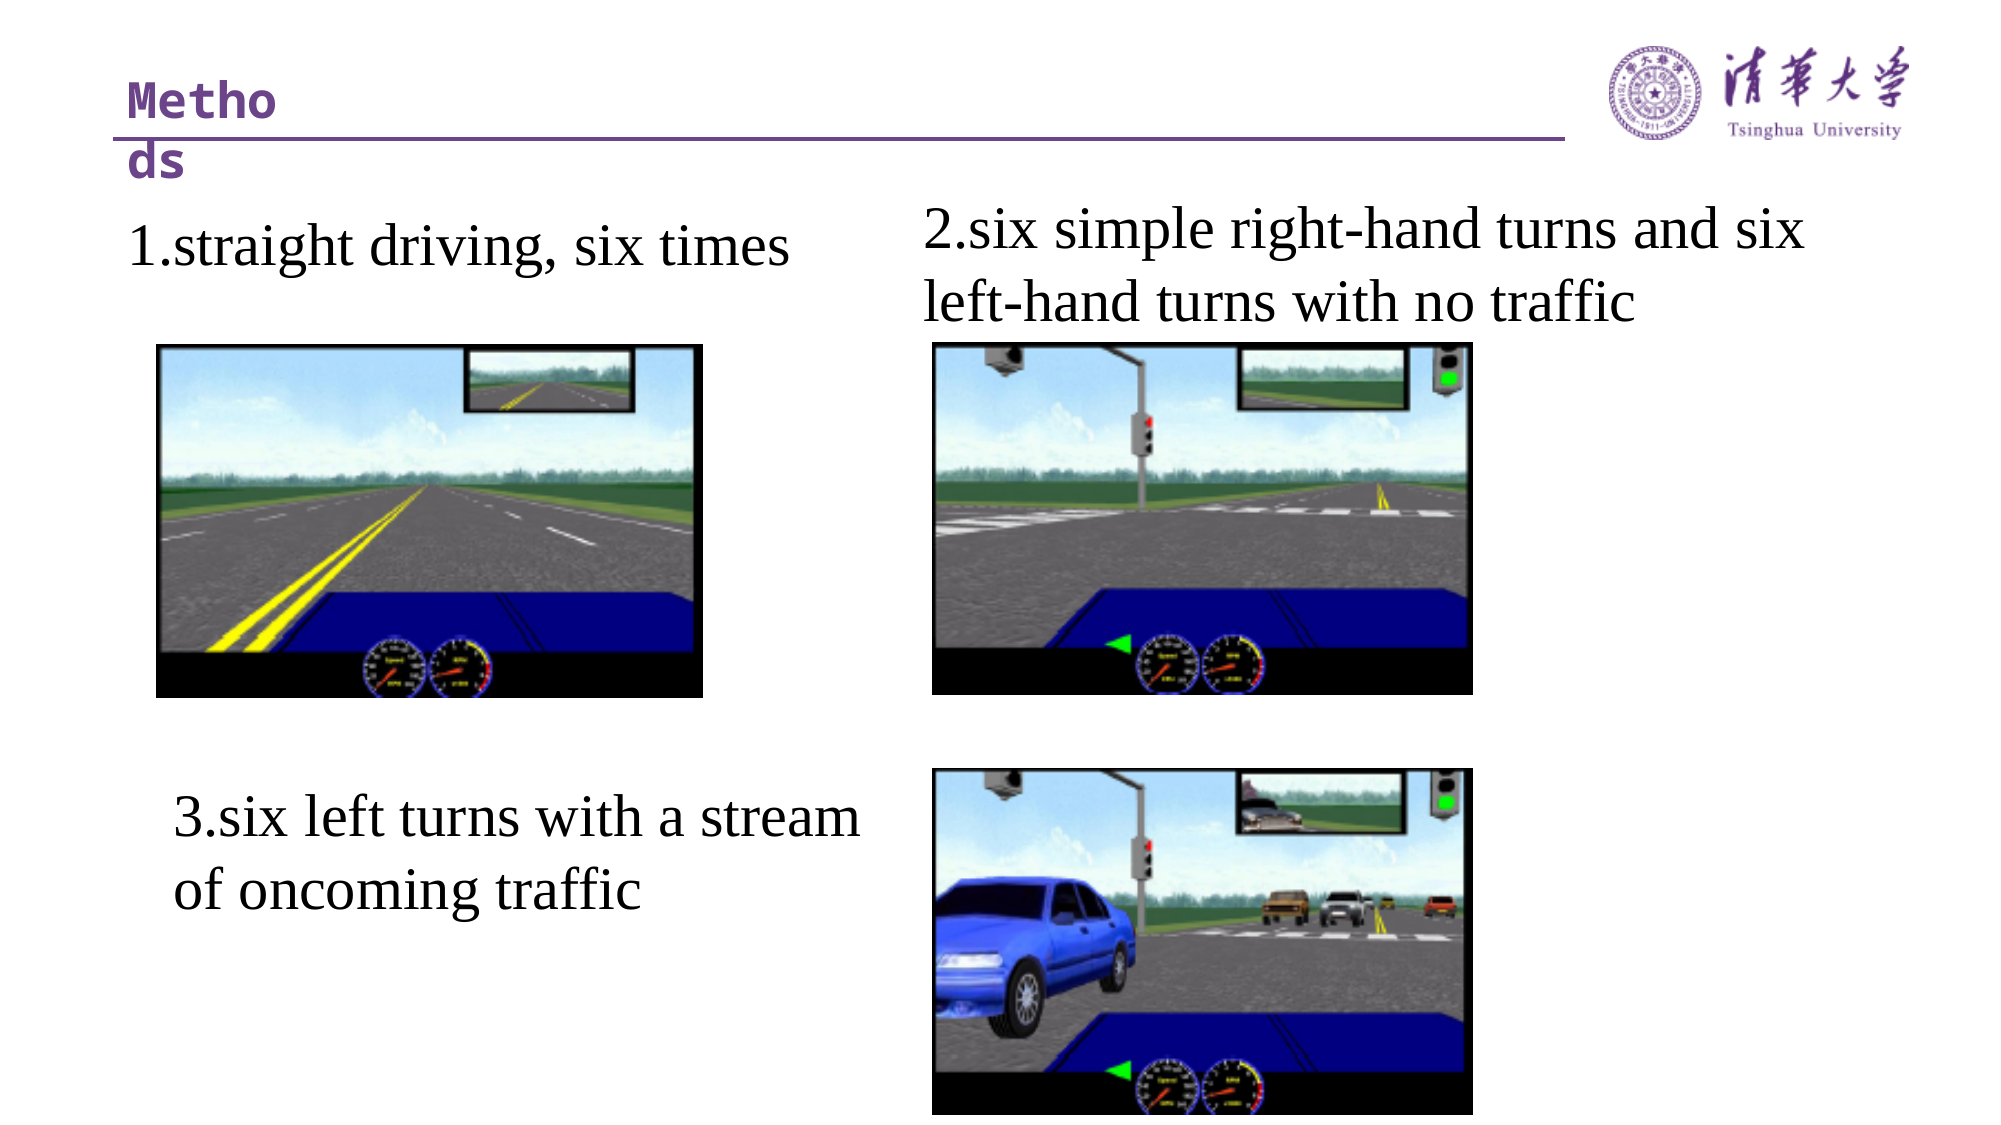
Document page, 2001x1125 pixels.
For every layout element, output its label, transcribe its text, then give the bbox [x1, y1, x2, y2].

text_box Methods [113, 140, 323, 196]
picture [932, 768, 1473, 1115]
picture [932, 342, 1473, 695]
text_box Methods [113, 60, 323, 139]
text_box 3.six left turns with a stream of oncoming traffic [158, 768, 893, 929]
picture [155, 344, 703, 698]
text_box 2.six simple right-hand turns and six left-hand turns with no traffic [908, 181, 1909, 341]
text_box 1.straight driving, six times [113, 197, 1114, 286]
picture [1609, 46, 1909, 140]
